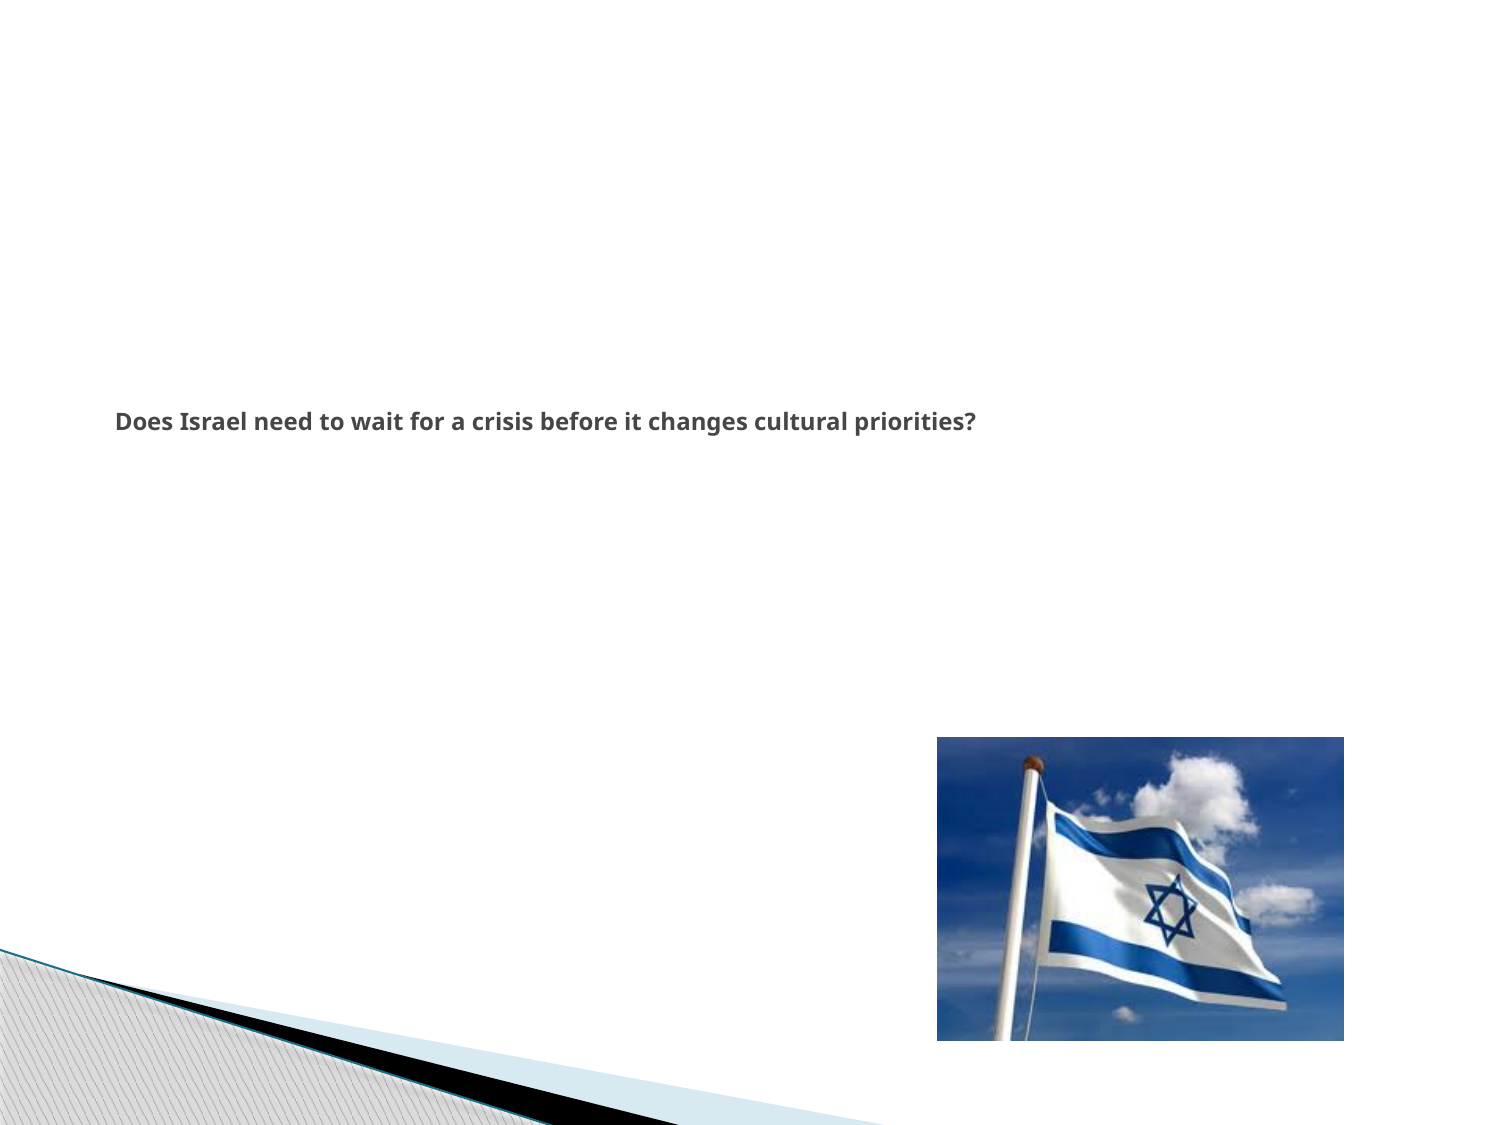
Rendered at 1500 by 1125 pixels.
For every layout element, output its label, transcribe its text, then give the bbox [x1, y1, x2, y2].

title Does Israel need to wait for a crisis before it changes cultural priorities? [99, 312, 1450, 500]
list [937, 737, 1344, 1041]
